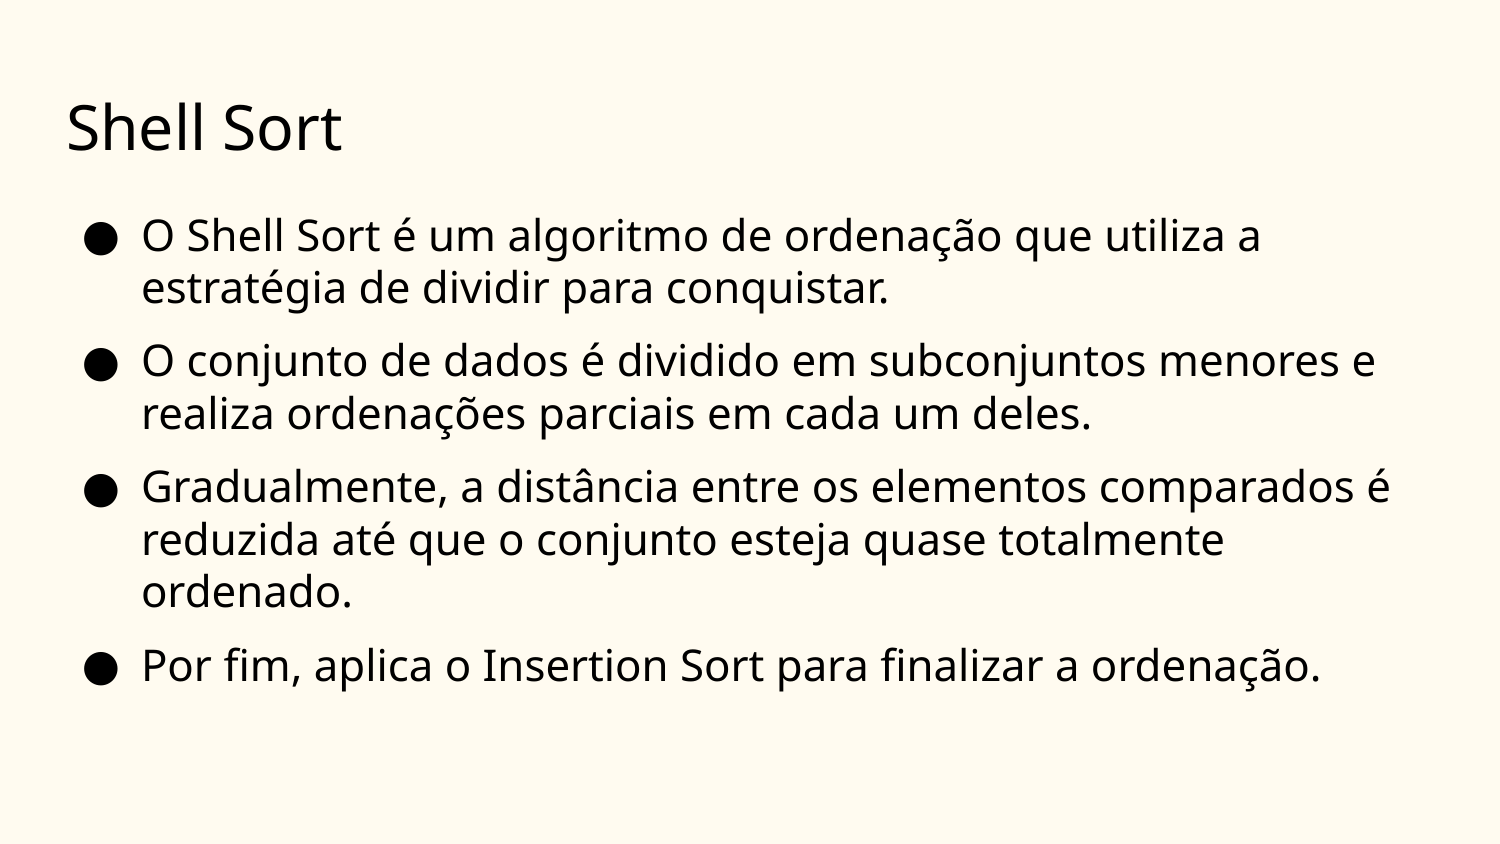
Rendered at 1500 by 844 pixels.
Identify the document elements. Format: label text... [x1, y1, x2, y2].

list O Shell Sort é um algoritmo de ordenação que utiliza a estratégia de dividir para conquistar. O conjunto de dados é dividido em subconjuntos menores e realiza ordenações parciais em cada um deles. Gradualmente, a distância entre os elementos comparados é reduzida até que o conjunto esteja quase totalmente ordenado. Por fim, aplica o Insertion Sort para finalizar a ordenação. [51, 192, 1411, 761]
title Shell Sort [51, 72, 1449, 174]
